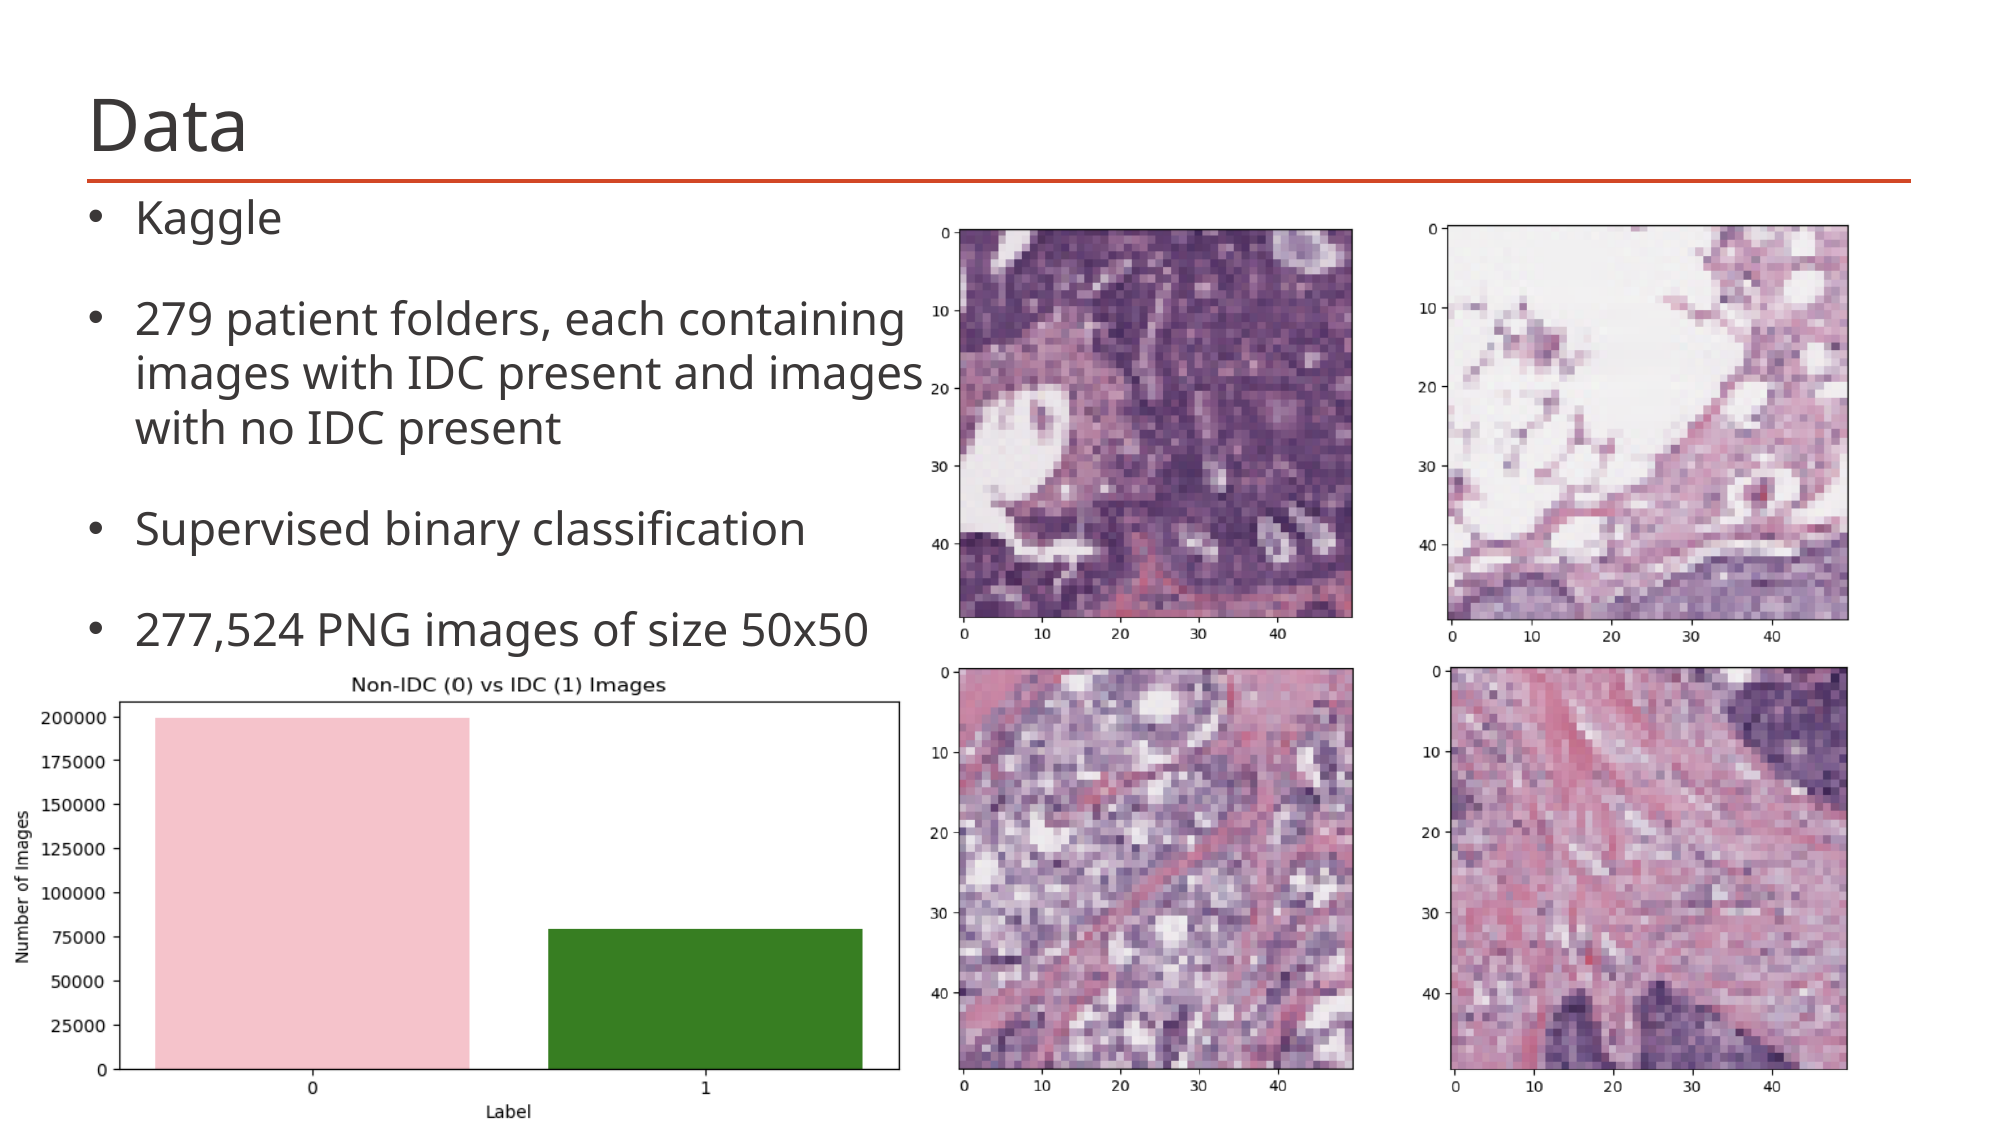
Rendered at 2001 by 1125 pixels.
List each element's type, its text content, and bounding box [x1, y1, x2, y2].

picture [1403, 210, 1851, 644]
picture [926, 222, 1361, 644]
list Kaggle 279 patient folders, each containing images with IDC present and images with no IDC present Supervised binary classification 277,524 PNG images of size 50x50 [72, 180, 948, 936]
picture [0, 668, 914, 1124]
title Data [72, 70, 1912, 163]
picture [924, 661, 1360, 1097]
picture [1416, 659, 1852, 1097]
